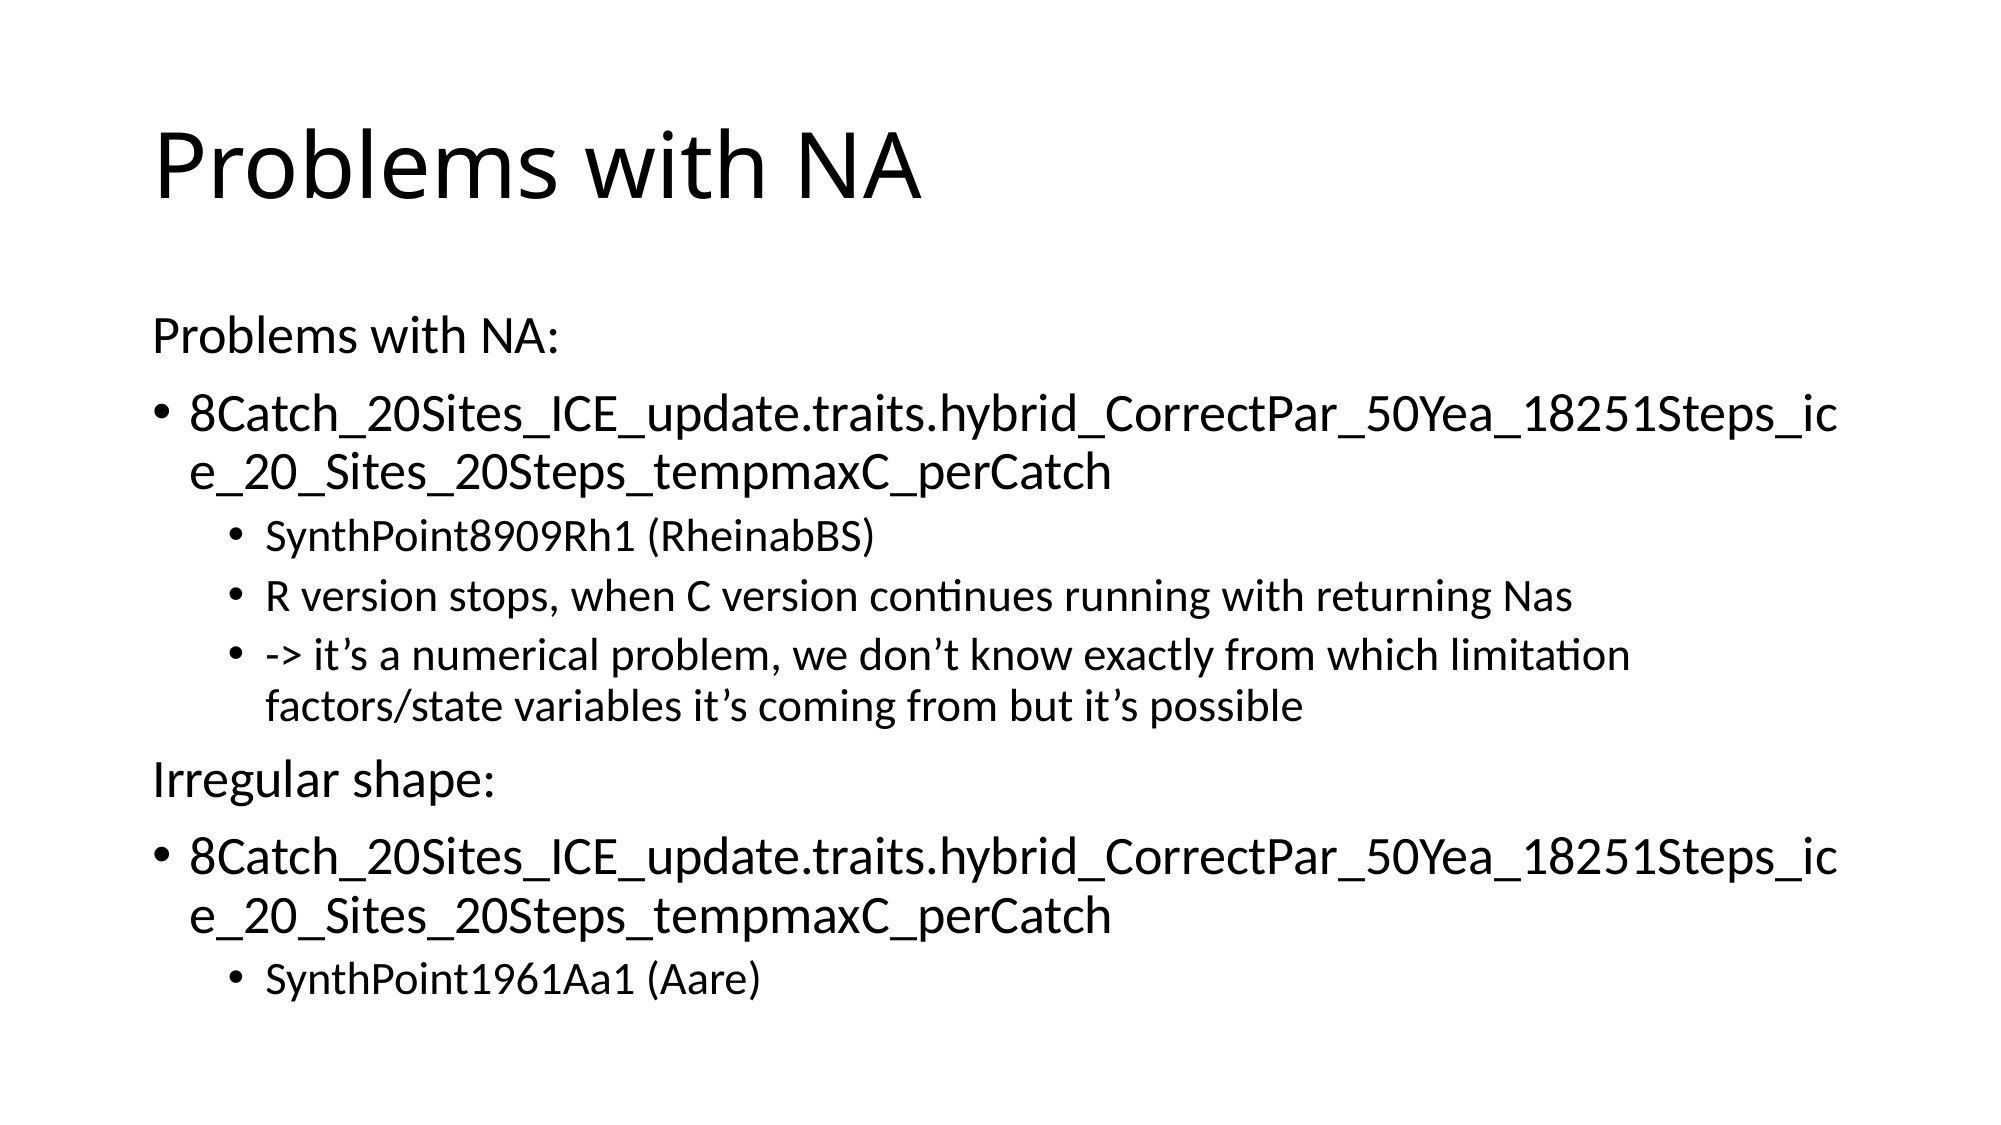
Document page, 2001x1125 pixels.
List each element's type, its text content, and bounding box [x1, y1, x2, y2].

title Problems with NA [137, 59, 1863, 278]
list Problems with NA: 8Catch_20Sites_ICE_update.traits.hybrid_CorrectPar_50Yea_18251Steps_ice_20_Sites_20Steps_tempmaxC_perCatch SynthPoint8909Rh1 (RheinabBS) R version stops, when C version continues running with returning Nas -> it’s a numerical problem, we don’t know exactly from which limitation factors/state variables it’s coming from but it’s possible Irregular shape: 8Catch_20Sites_ICE_update.traits.hybrid_CorrectPar_50Yea_18251Steps_ice_20_Sites_20Steps_tempmaxC_perCatch SynthPoint1961Aa1 (Aare) [137, 299, 1863, 1014]
